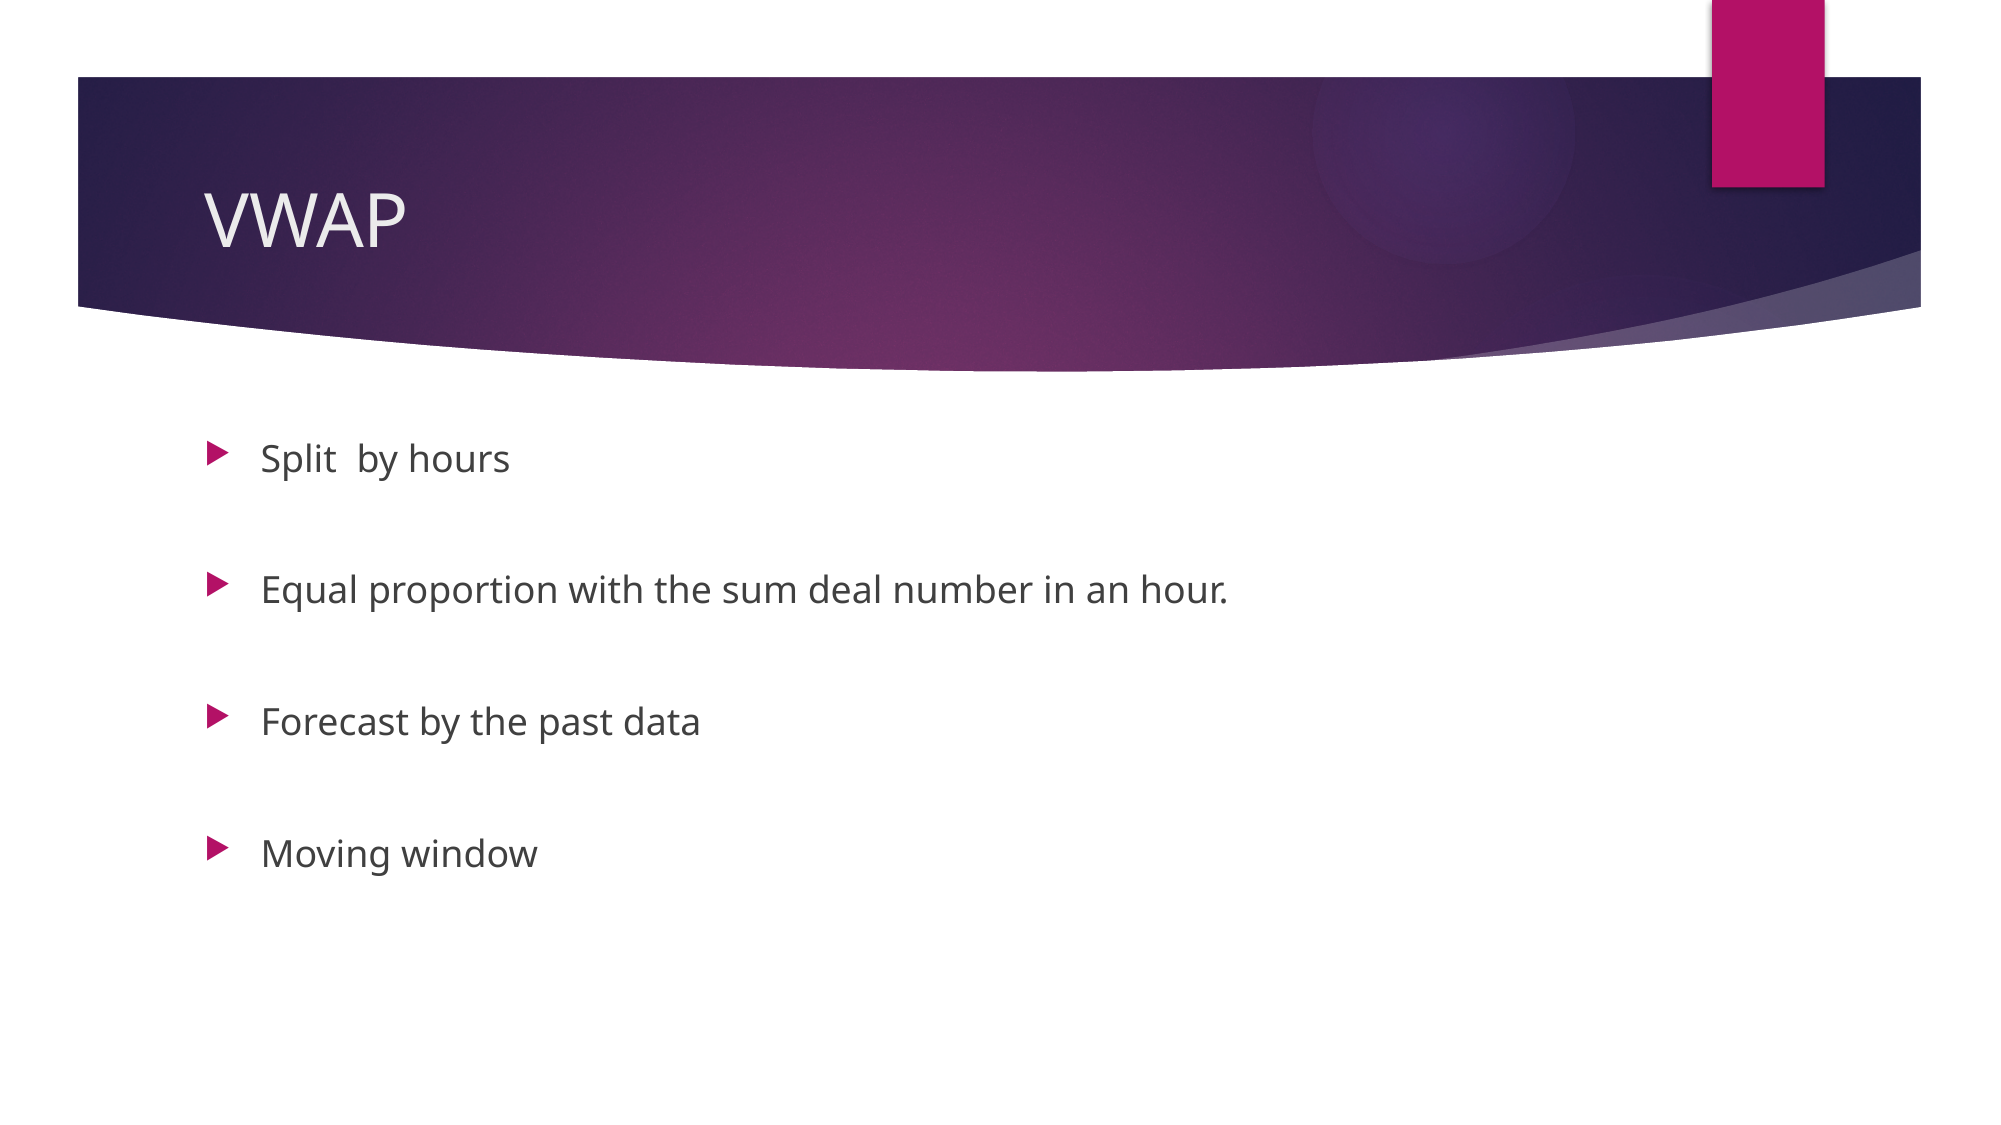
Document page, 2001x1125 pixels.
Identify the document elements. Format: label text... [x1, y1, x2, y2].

list Split by hours Equal proportion with the sum deal number in an hour. Forecast by the past data Moving window [189, 427, 1638, 988]
title VWAP [189, 159, 1627, 276]
